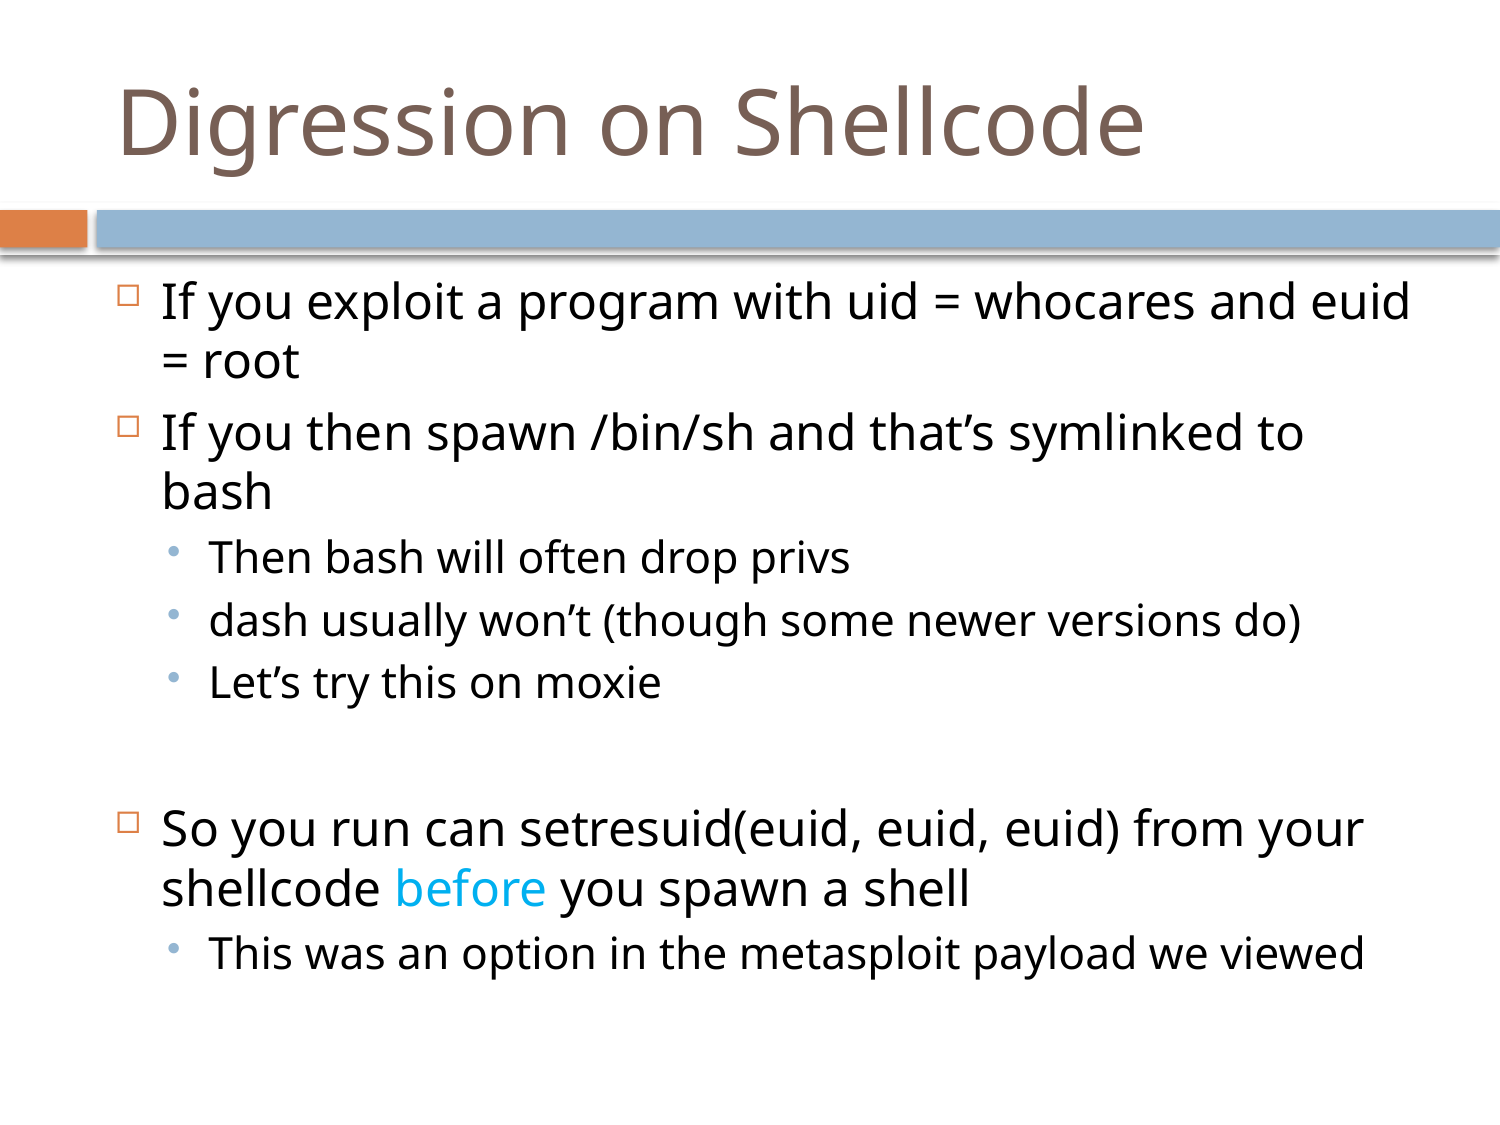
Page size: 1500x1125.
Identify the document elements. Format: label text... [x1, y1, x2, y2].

title Digression on Shellcode [100, 37, 1438, 200]
list If you exploit a program with uid = whocares and euid = root If you then spawn /bin/sh and that’s symlinked to bash Then bash will often drop privs dash usually won’t (though some newer versions do) Let’s try this on moxie So you run can setresuid(euid, euid, euid) from your shellcode before you spawn a shell This was an option in the metasploit payload we viewed [100, 262, 1438, 1000]
